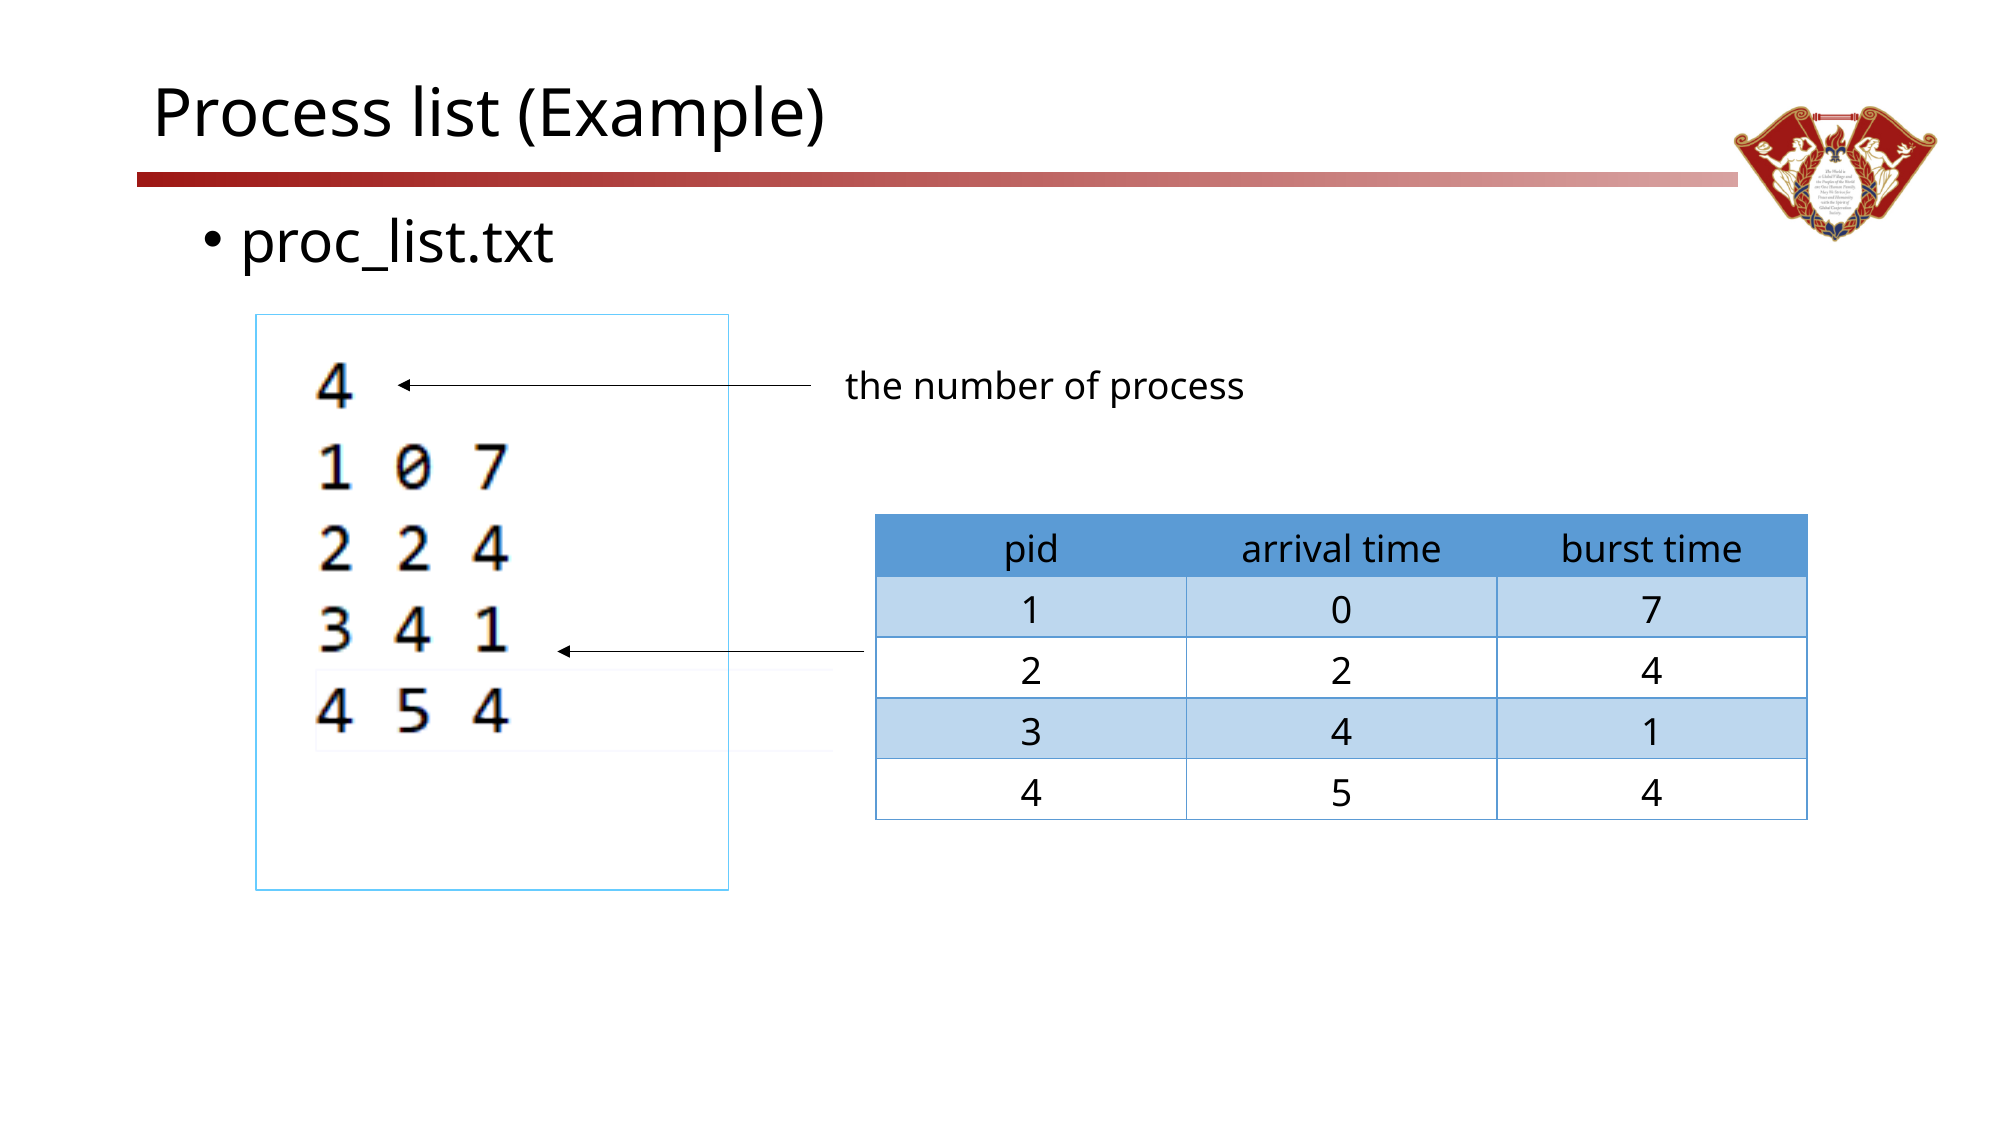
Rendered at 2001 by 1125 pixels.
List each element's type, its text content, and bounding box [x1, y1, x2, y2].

title Process list (Example) [137, 59, 1863, 169]
table_cell 0 [1187, 577, 1496, 636]
list proc_list.txt [187, 196, 1804, 941]
table_header burst time [1498, 516, 1806, 575]
table_cell 5 [1187, 759, 1496, 819]
picture [314, 349, 833, 776]
picture [1719, 94, 1950, 254]
table_cell 1 [877, 577, 1186, 636]
table_cell 4 [1187, 699, 1496, 758]
text_box the number of process [833, 354, 1260, 415]
text_box [255, 314, 729, 890]
table_cell 4 [1498, 759, 1806, 819]
table_cell 4 [1498, 638, 1806, 697]
table_header pid [877, 516, 1186, 575]
table_cell 2 [1187, 638, 1496, 697]
table_cell 3 [877, 699, 1186, 758]
table_cell 4 [877, 759, 1186, 819]
table_header arrival time [1187, 516, 1496, 575]
table_cell 7 [1498, 577, 1806, 636]
table_cell 1 [1498, 699, 1806, 758]
table_cell 2 [877, 638, 1186, 697]
